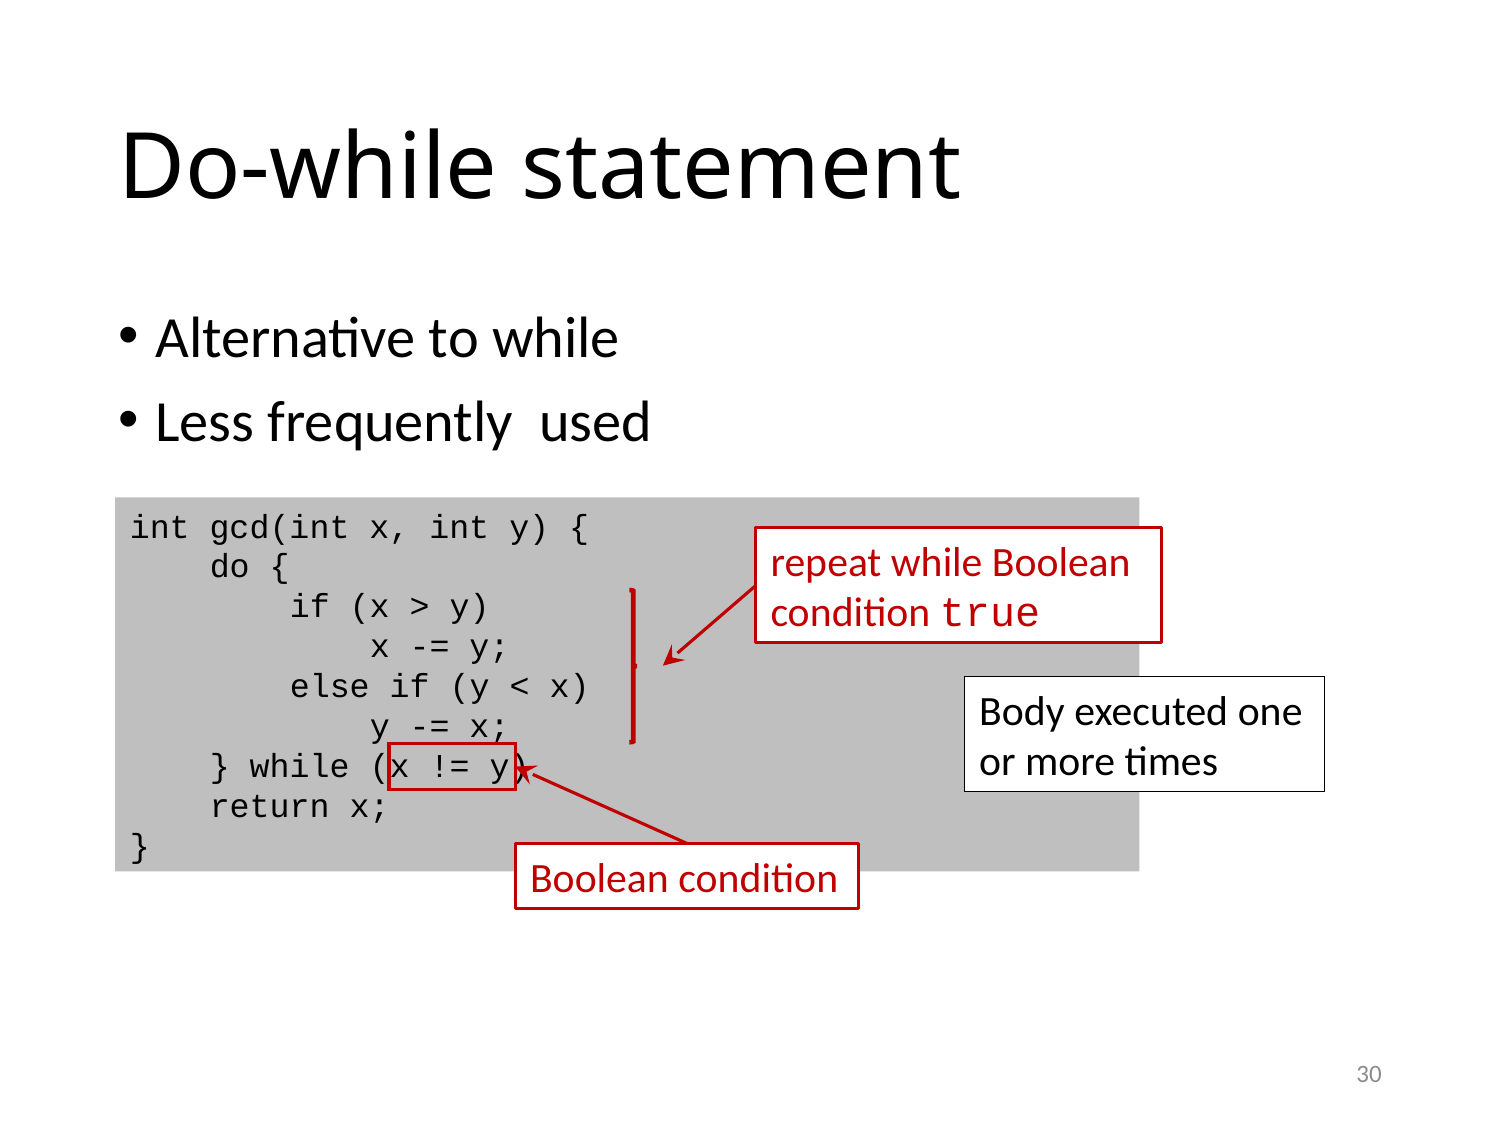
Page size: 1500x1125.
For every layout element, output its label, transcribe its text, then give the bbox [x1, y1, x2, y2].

text_box int gcd(int x, int y) { do { if (x > y) x -= y; else if (y < x) y -= x; } while (x != y) return x; } [115, 497, 1140, 872]
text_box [629, 527, 1162, 743]
list Alternative to while Less frequently used [103, 299, 1397, 1014]
slide_number 30 [1059, 1042, 1397, 1103]
title Do-while statement [103, 59, 1397, 278]
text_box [389, 743, 859, 909]
text_box Body executed one or more times [964, 676, 1325, 792]
